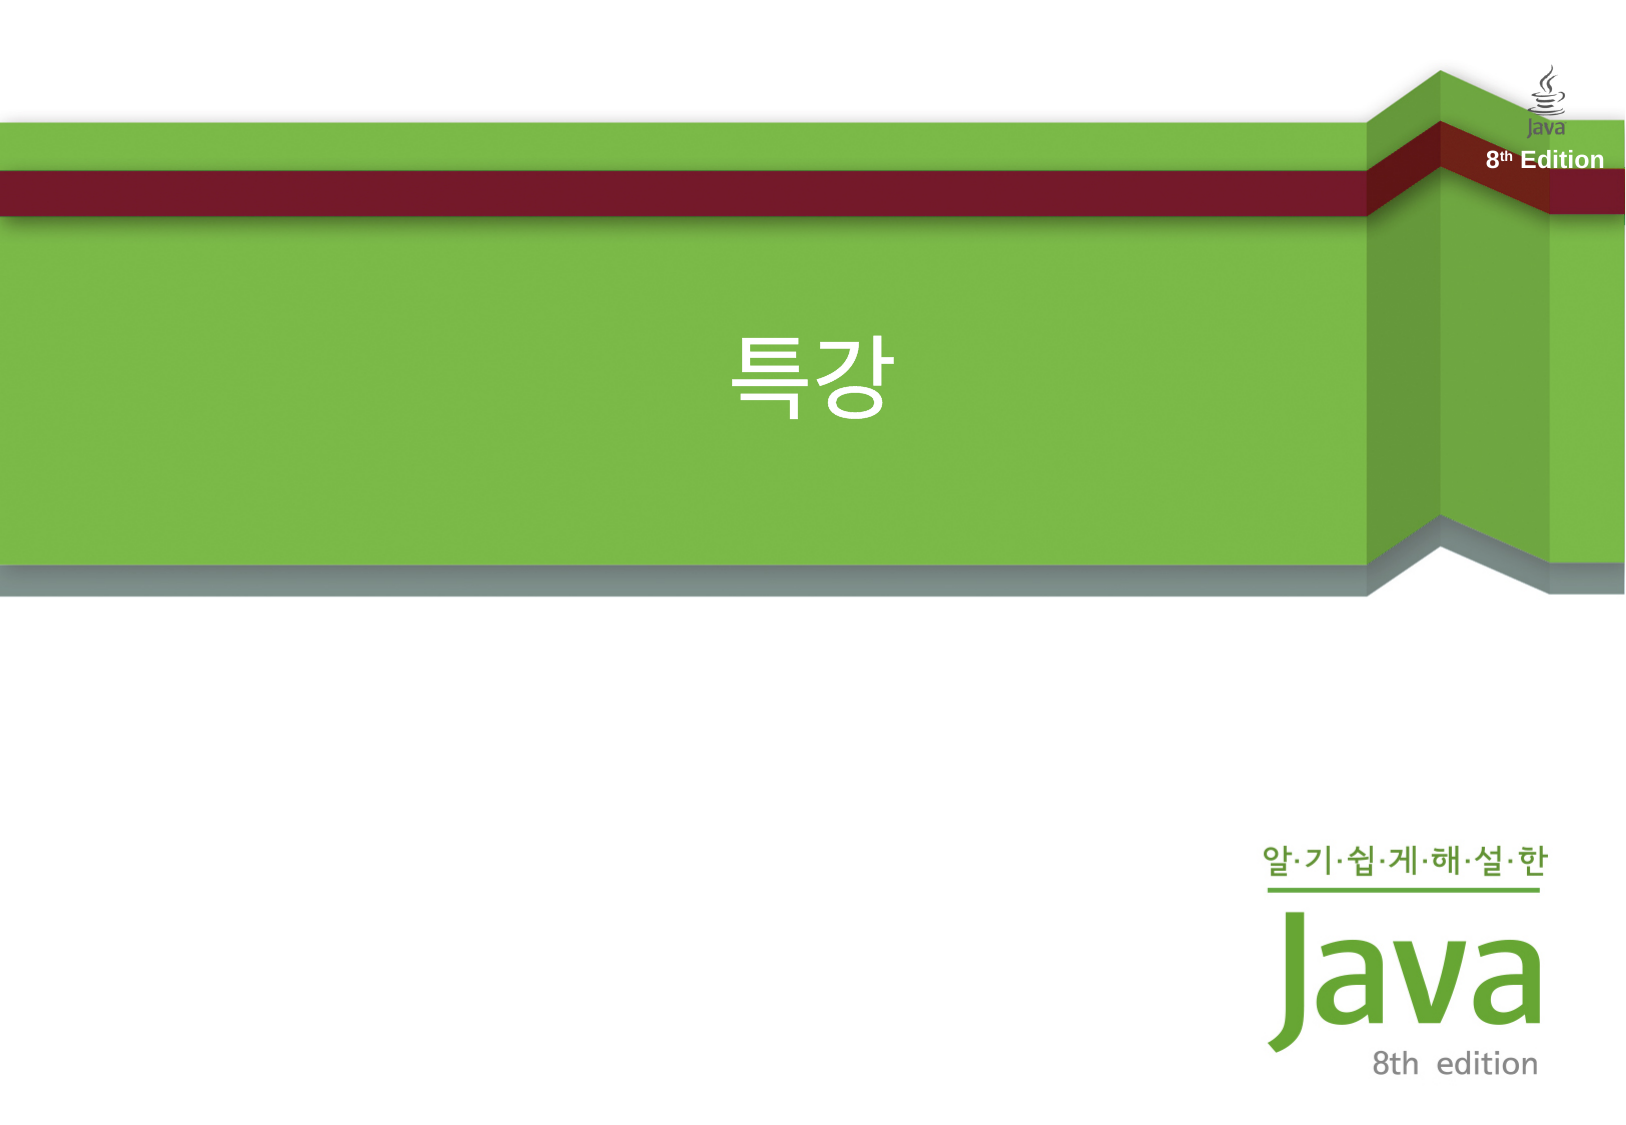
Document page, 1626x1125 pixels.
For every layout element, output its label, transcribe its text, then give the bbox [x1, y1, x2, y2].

title 특강 [99, 312, 1525, 475]
picture [0, 0, 1626, 1125]
